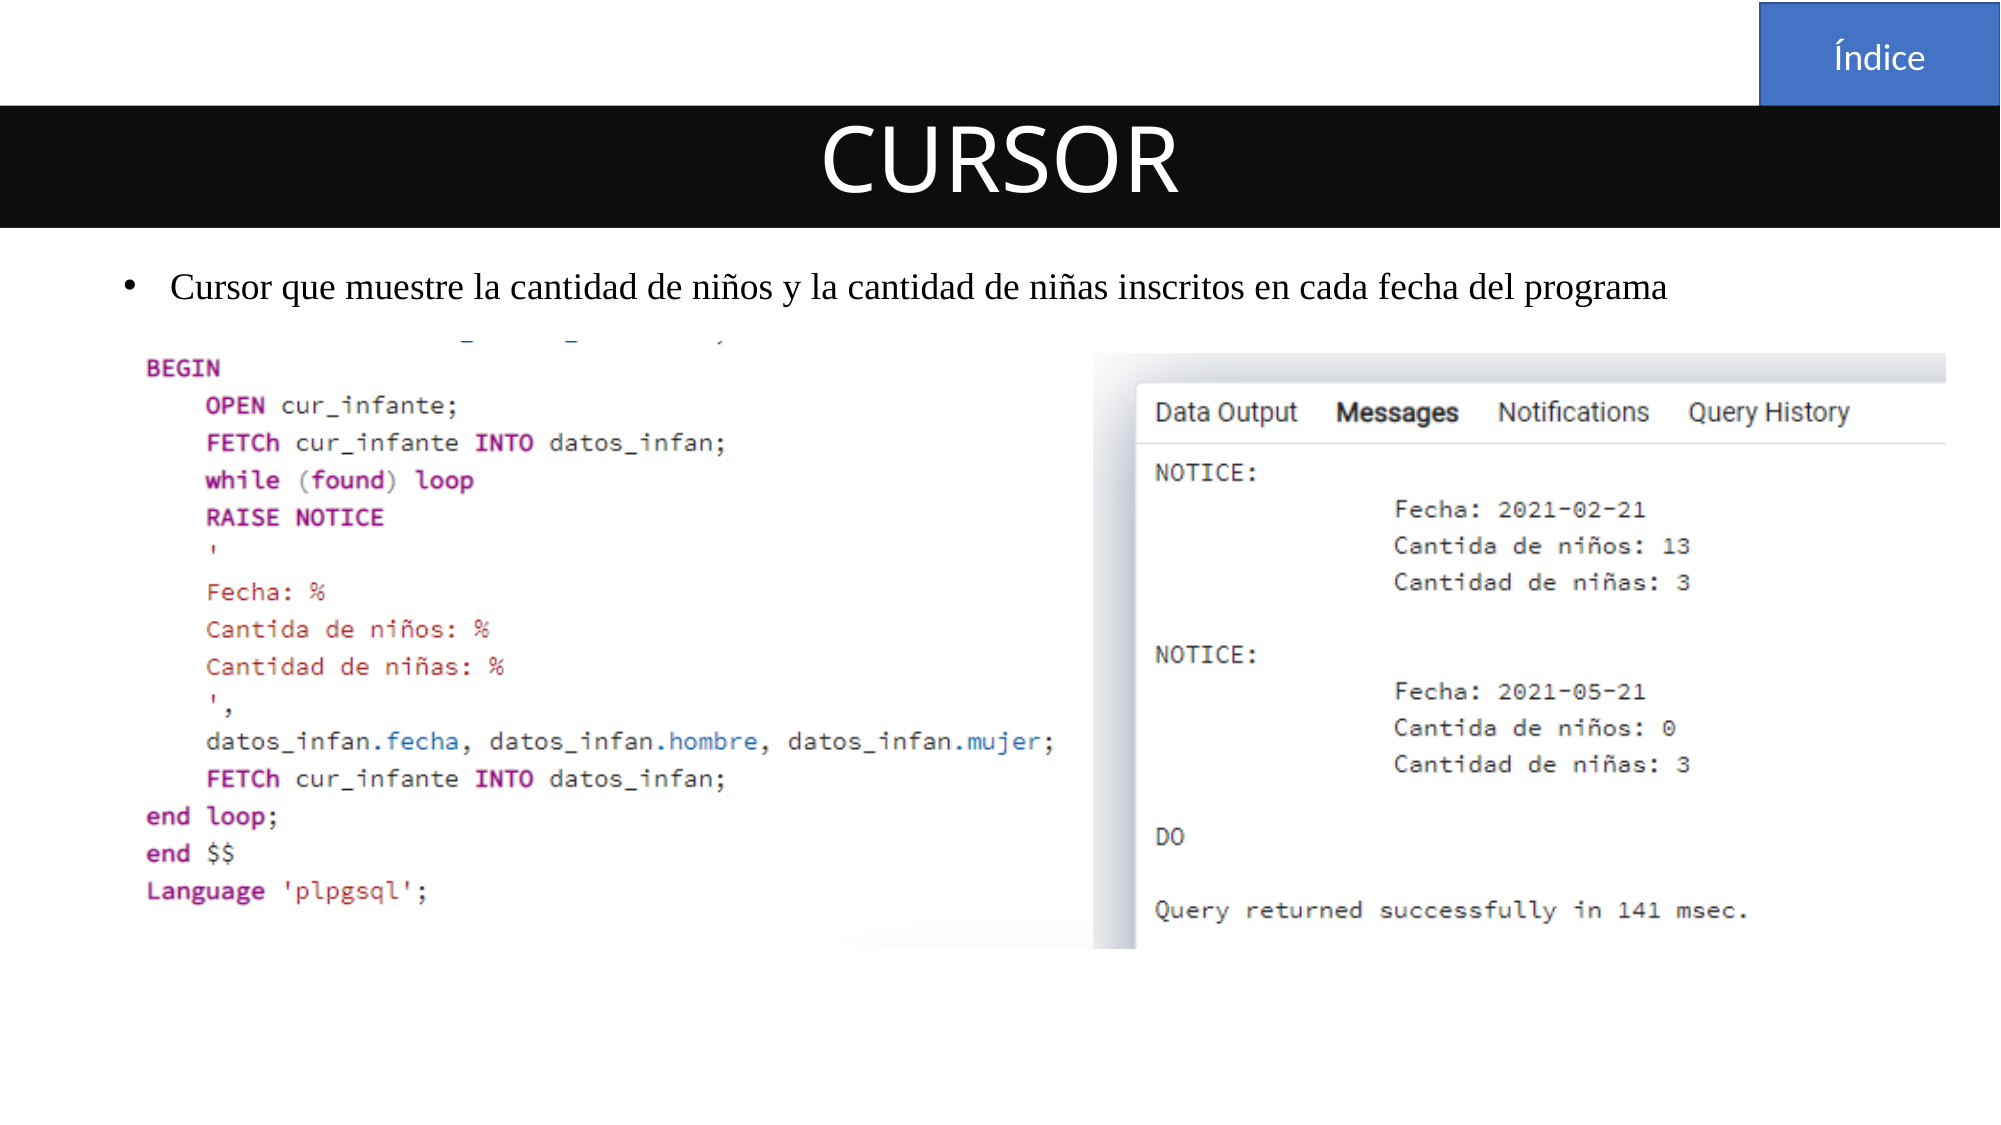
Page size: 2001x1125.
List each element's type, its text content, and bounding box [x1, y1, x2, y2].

text_box Cursor que muestre la cantidad de niños y la cantidad de niñas inscritos en cada fecha del programa [108, 254, 1920, 315]
text_box CURSOR [0, 105, 2000, 228]
picture [108, 341, 1946, 949]
text_box Índice [1759, 2, 2000, 105]
